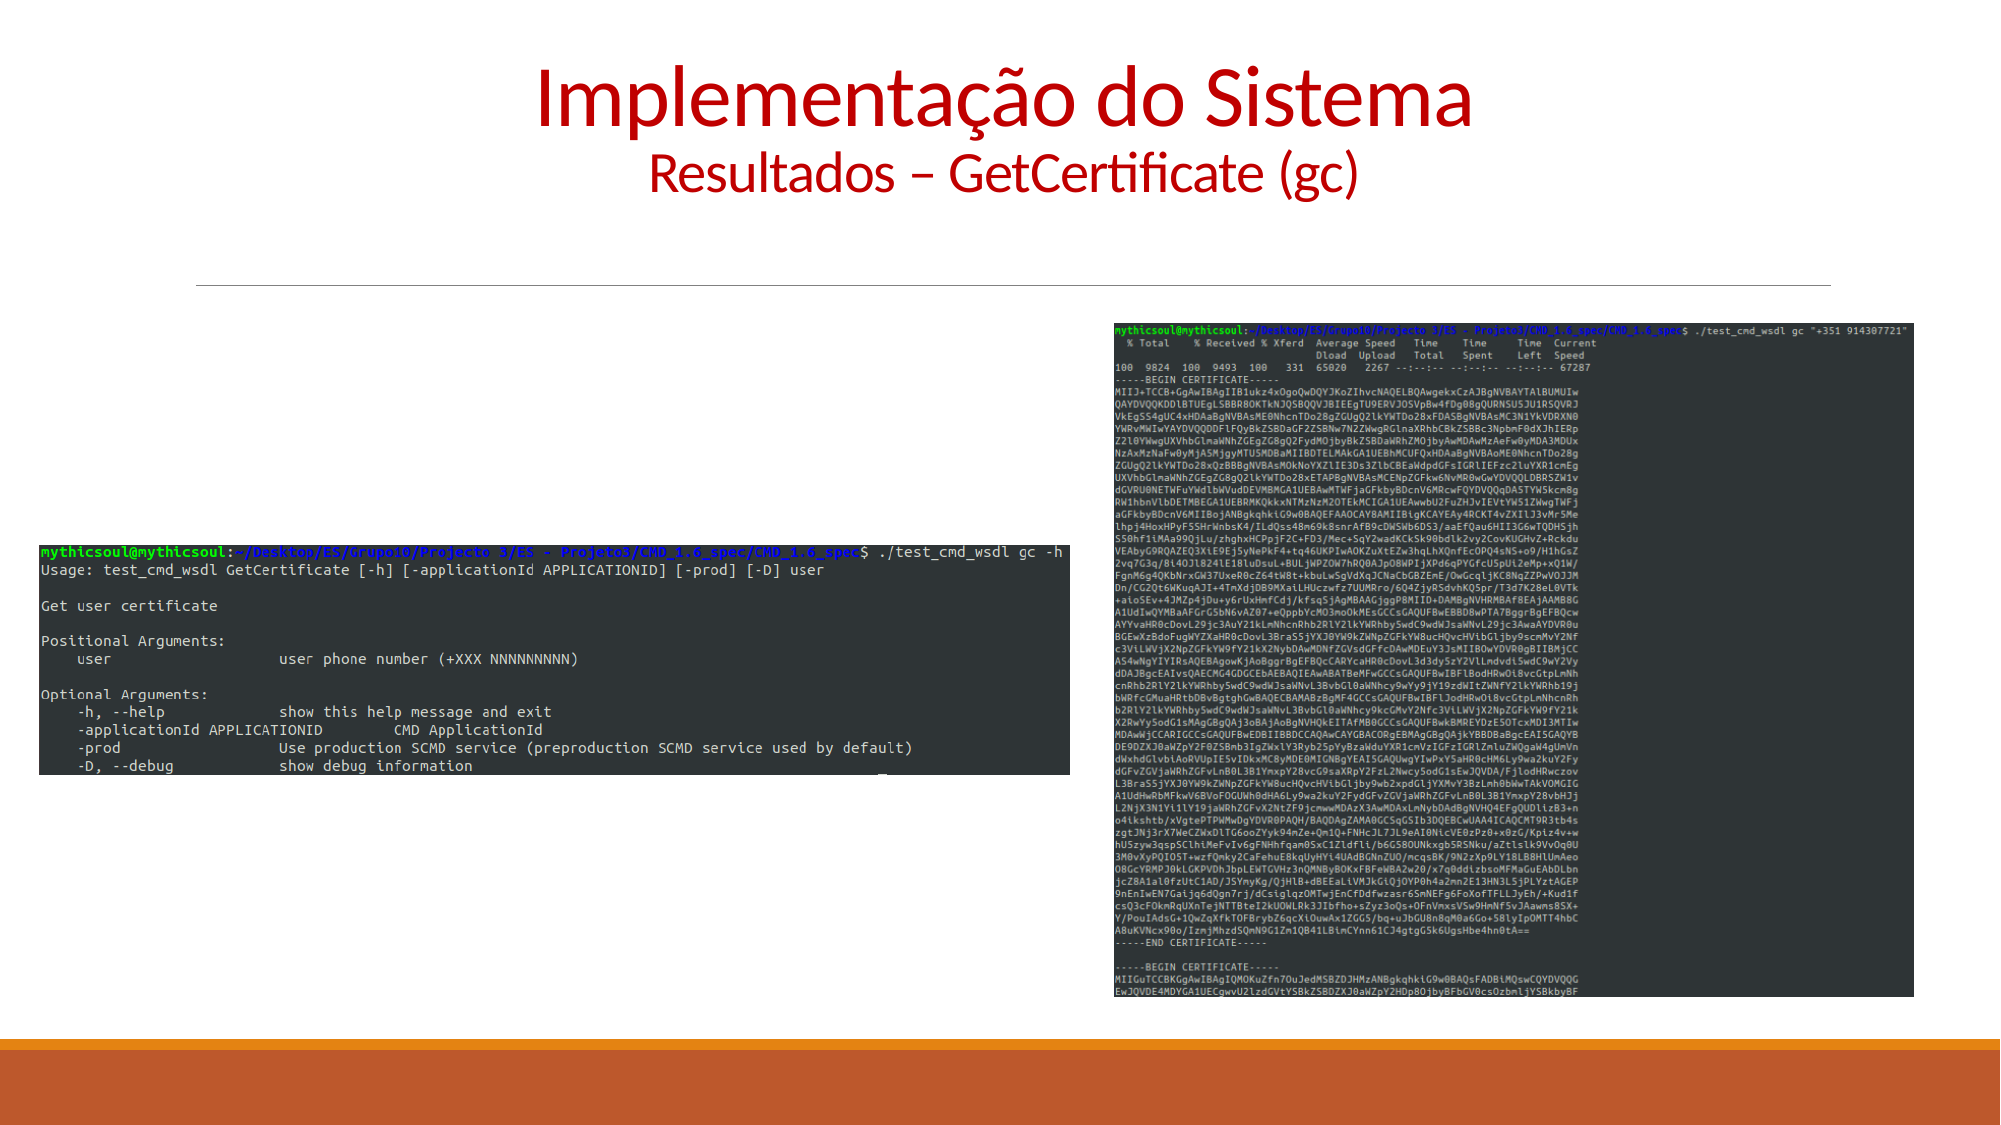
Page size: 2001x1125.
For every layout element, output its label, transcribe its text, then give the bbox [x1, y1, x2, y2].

title Implementação do Sistema Resultados – GetCertificate (gc) [180, 47, 1830, 212]
picture [38, 545, 1070, 776]
picture [1114, 323, 1915, 998]
